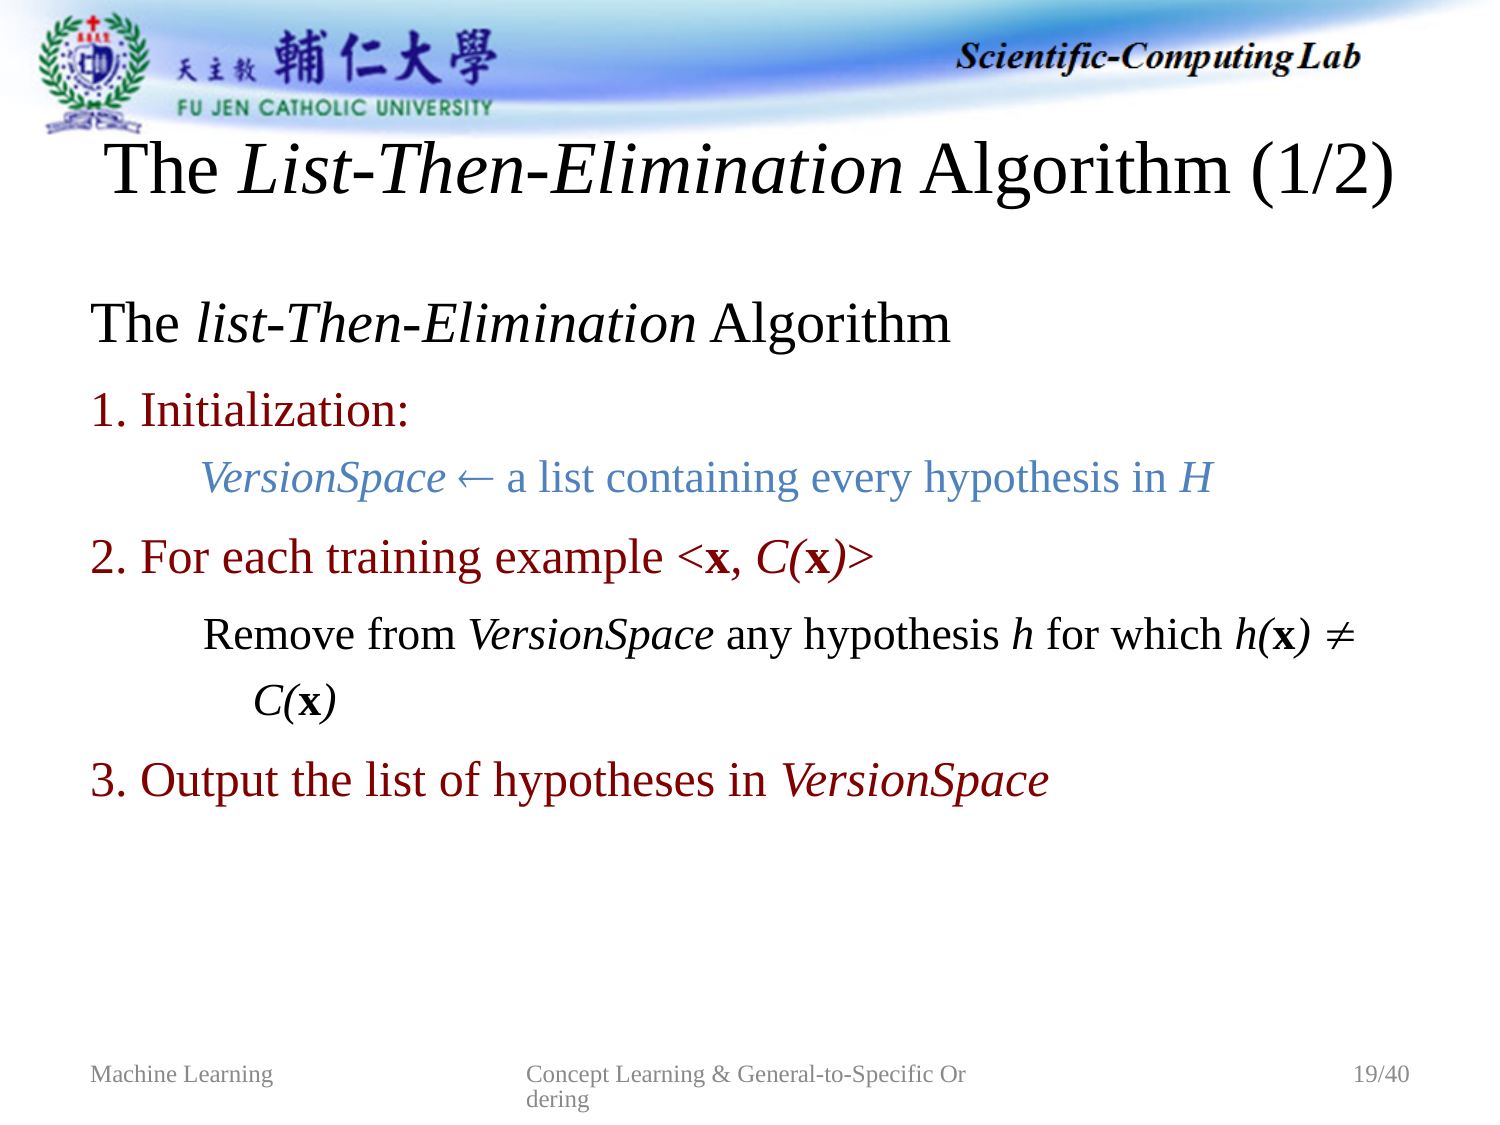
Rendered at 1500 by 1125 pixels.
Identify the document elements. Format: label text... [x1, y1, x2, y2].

title The List-Then-Elimination Algorithm (1/2) [75, 70, 1425, 258]
slide_number 19/40 [1074, 1042, 1425, 1103]
picture [0, 0, 1500, 1125]
footer Concept Learning & General-to-Specific Ordering [511, 1042, 987, 1103]
slide_number Machine Learning [75, 1042, 425, 1103]
list The list-Then-Elimination Algorithm 1. Initialization: VersionSpace  a list containing every hypothesis in H 2. For each training example <x, C(x)> Remove from VersionSpace any hypothesis h for which h(x)  C(x) 3. Output the list of hypotheses in VersionSpace [74, 262, 1448, 1006]
